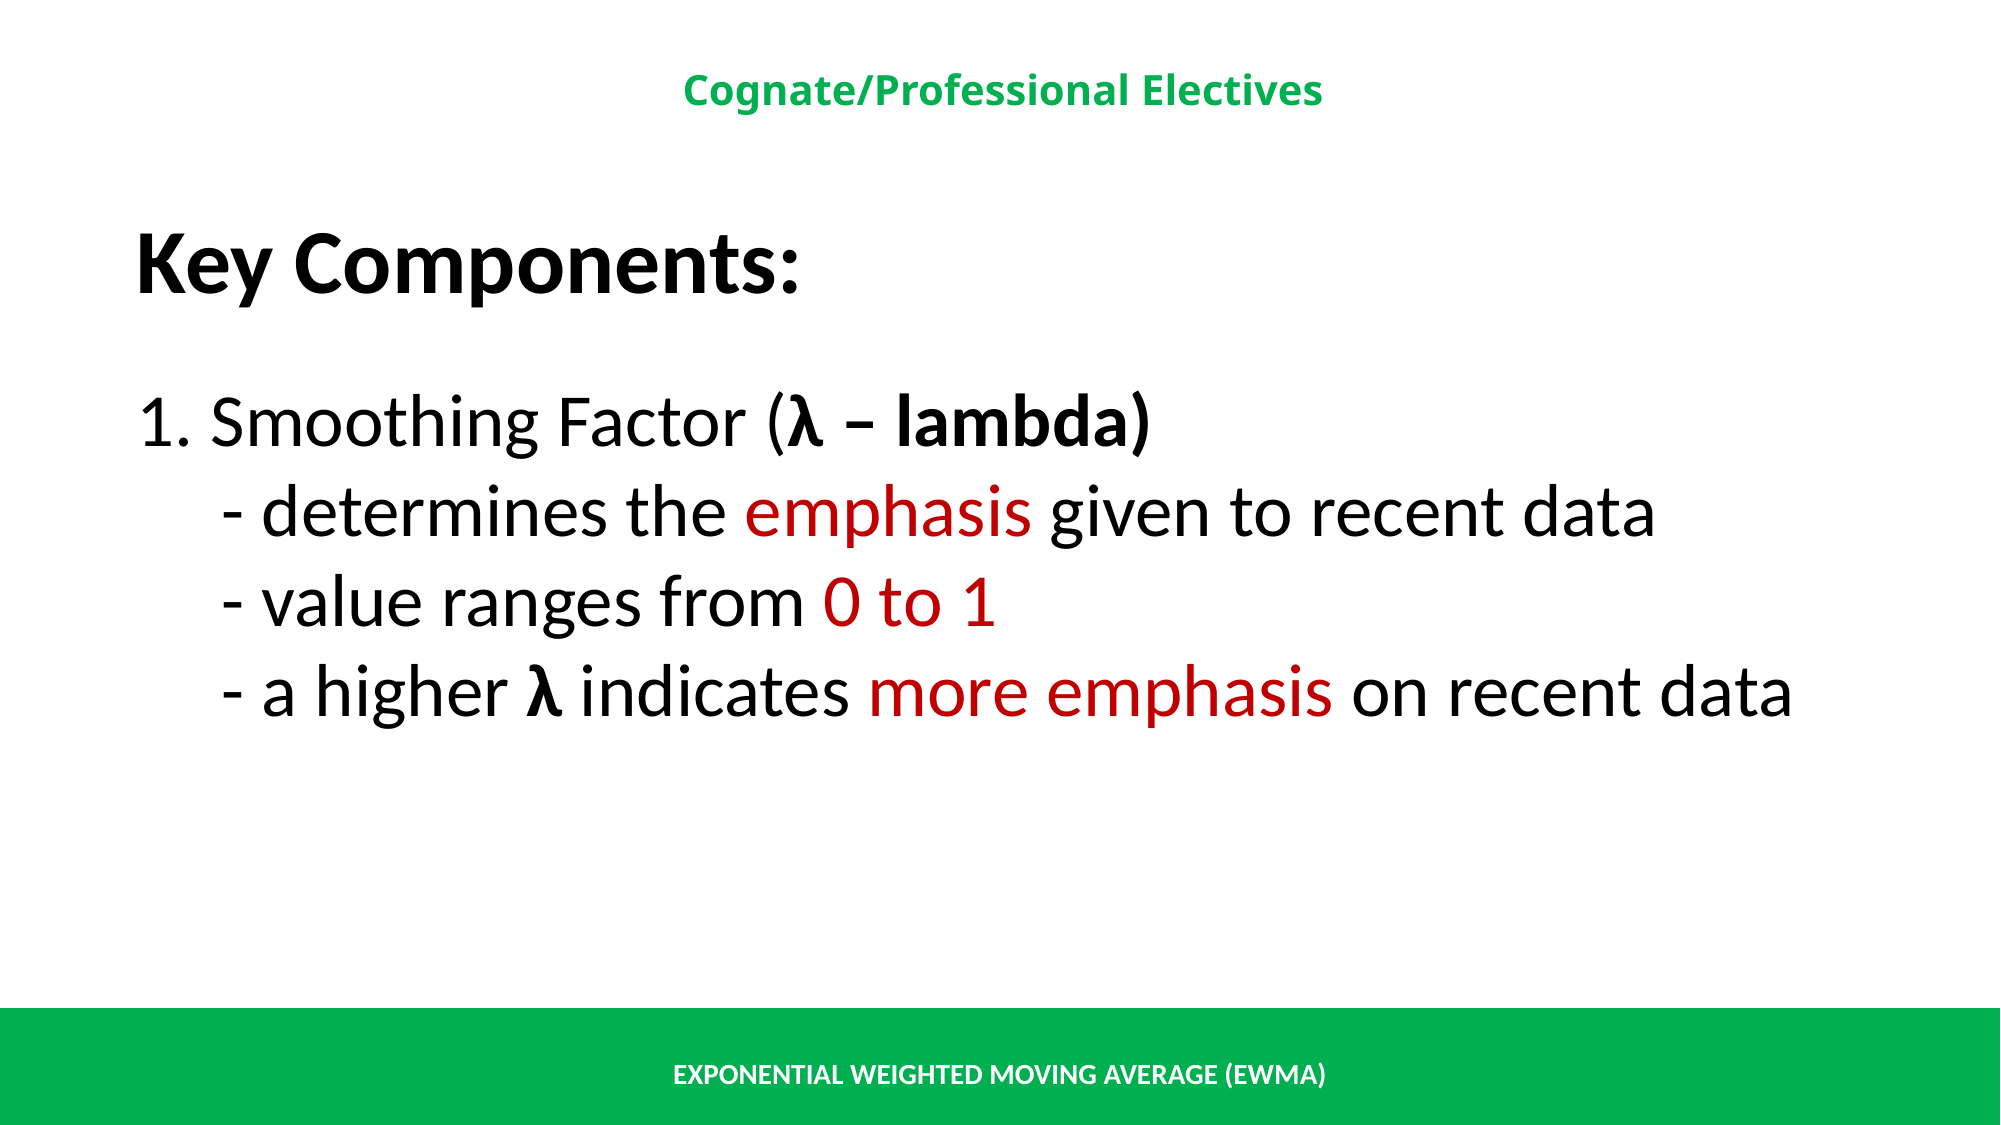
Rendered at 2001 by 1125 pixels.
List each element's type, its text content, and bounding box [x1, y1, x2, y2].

text_box Key Components: 1. Smoothing Factor (λ – lambda) - determines the emphasis given to recent data - value ranges from 0 to 1 - a higher λ indicates more emphasis on recent data [121, 194, 1854, 740]
